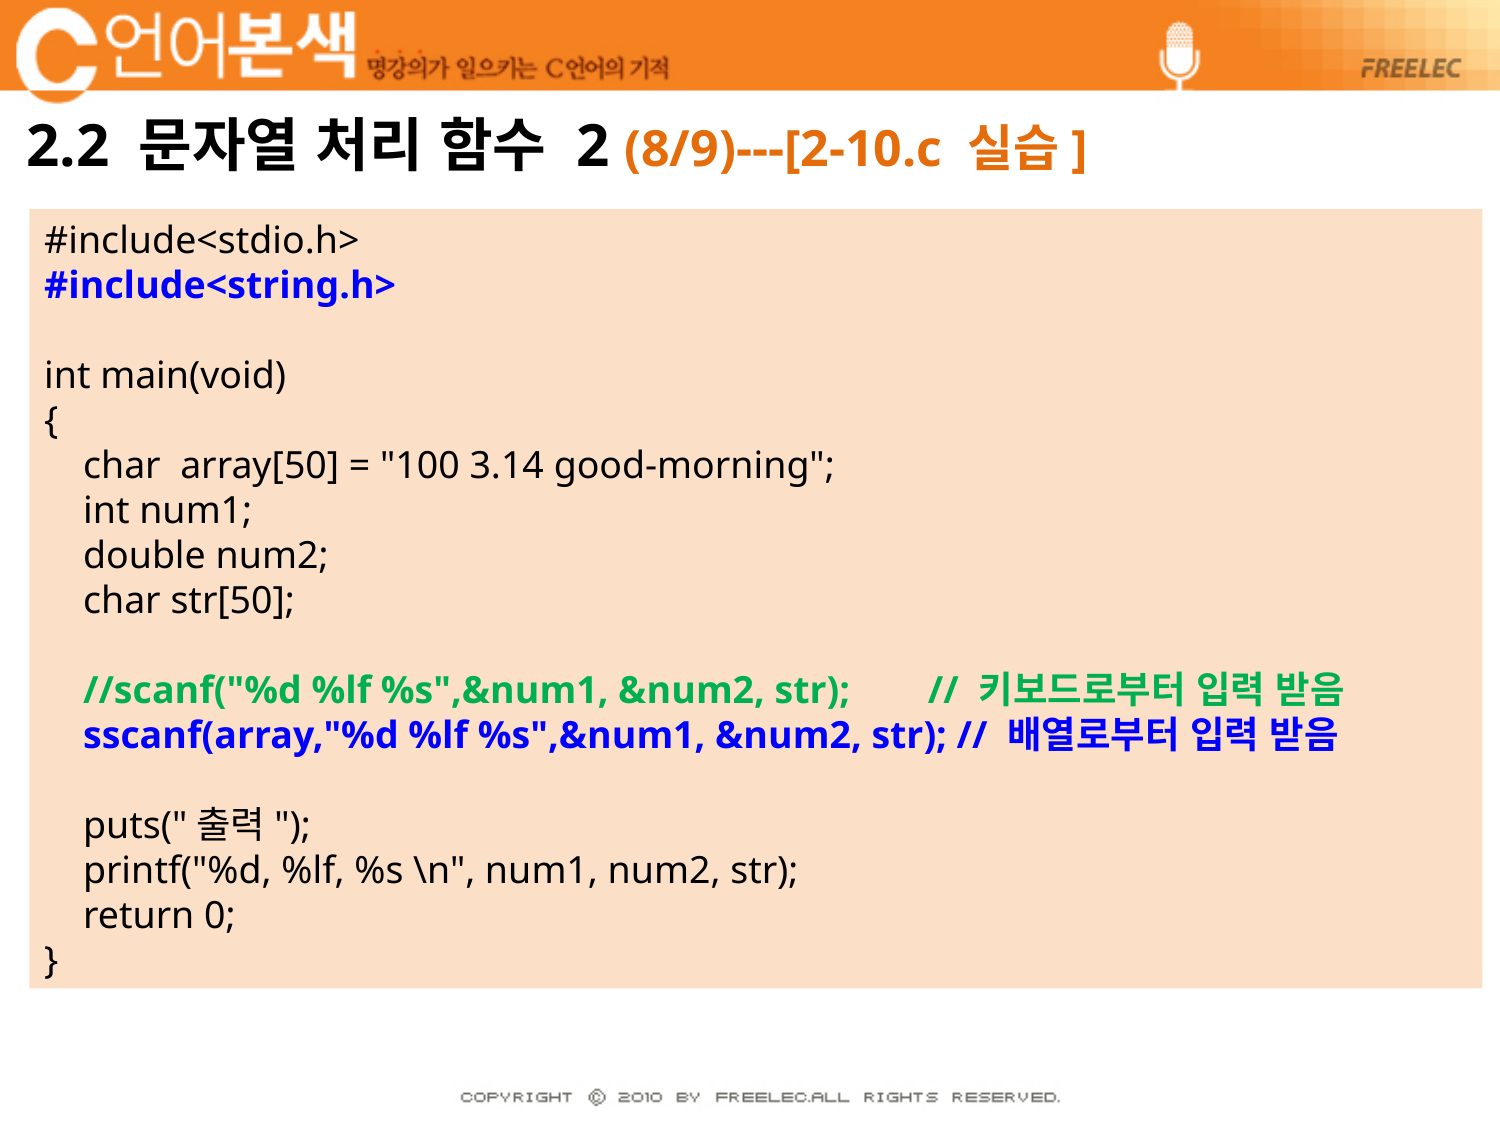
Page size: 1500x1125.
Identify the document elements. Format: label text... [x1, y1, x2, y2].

title 2.2 문자열 처리 함수 2 (8/9)---[2-10.c 실습] [11, 107, 1500, 178]
text_box #include<stdio.h> #include<string.h> int main(void) { char array[50] = "100 3.14 good-morning"; int num1; double num2; char str[50]; //scanf("%d %lf %s",&num1, &num2, str); // 키보드로부터 입력 받음 sscanf(array,"%d %lf %s",&num1, &num2, str); // 배열로부터 입력 받음 puts("출력"); printf("%d, %lf, %s \n", num1, num2, str); return 0; } [29, 208, 1483, 989]
picture [0, 0, 1500, 1125]
